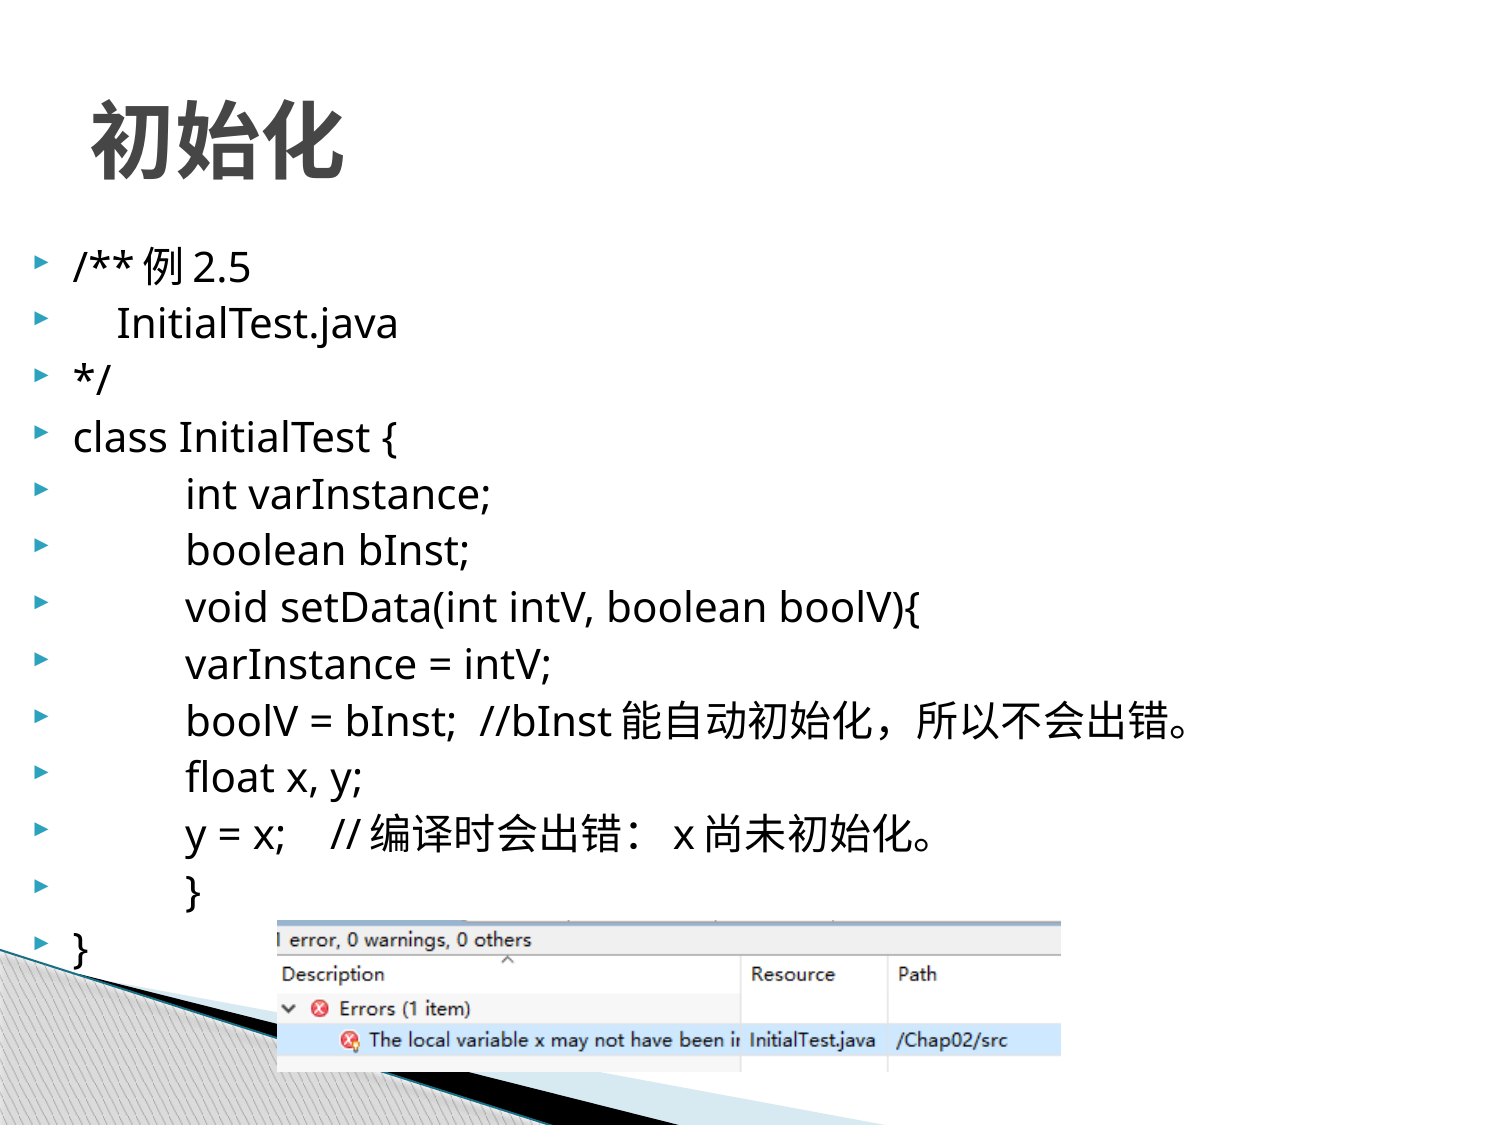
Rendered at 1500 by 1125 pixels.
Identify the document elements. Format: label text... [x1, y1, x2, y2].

title 初始化 [75, 45, 1425, 233]
list /**例2.5 InitialTest.java */ class InitialTest { int varInstance; boolean bInst; void setData(int intV, boolean boolV){ varInstance = intV; boolV = bInst; //bInst能自动初始化，所以不会出错。 float x, y; y = x; //编译时会出错：x尚未初始化。 } } [0, 232, 1425, 986]
picture [277, 919, 1061, 1072]
